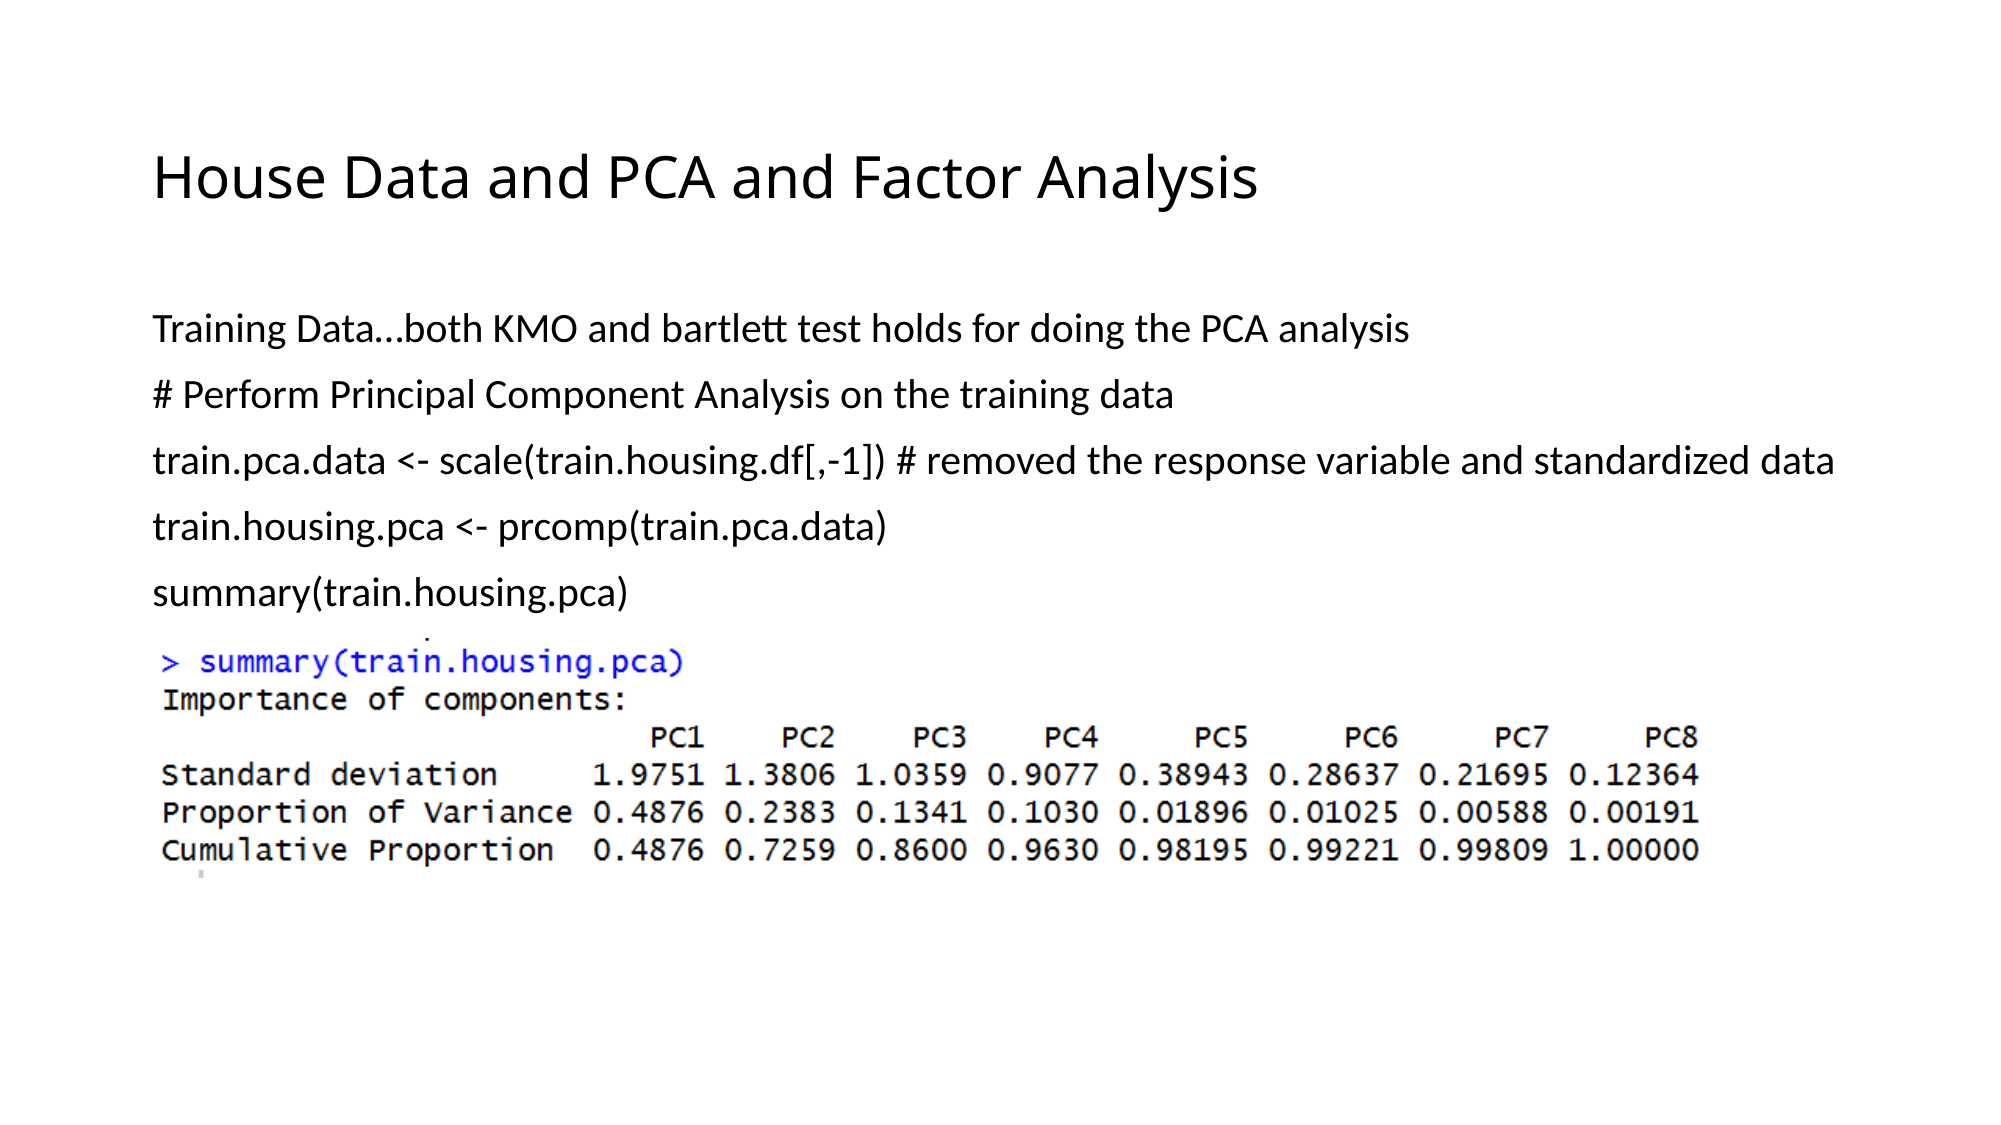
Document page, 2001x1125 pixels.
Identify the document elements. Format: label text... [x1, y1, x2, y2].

picture [149, 638, 1744, 878]
title House Data and PCA and Factor Analysis [137, 59, 1863, 278]
list Training Data…both KMO and bartlett test holds for doing the PCA analysis # Perform Principal Component Analysis on the training data train.pca.data <- scale(train.housing.df[,-1]) # removed the response variable and standardized data train.housing.pca <- prcomp(train.pca.data) summary(train.housing.pca) [137, 299, 1863, 1014]
